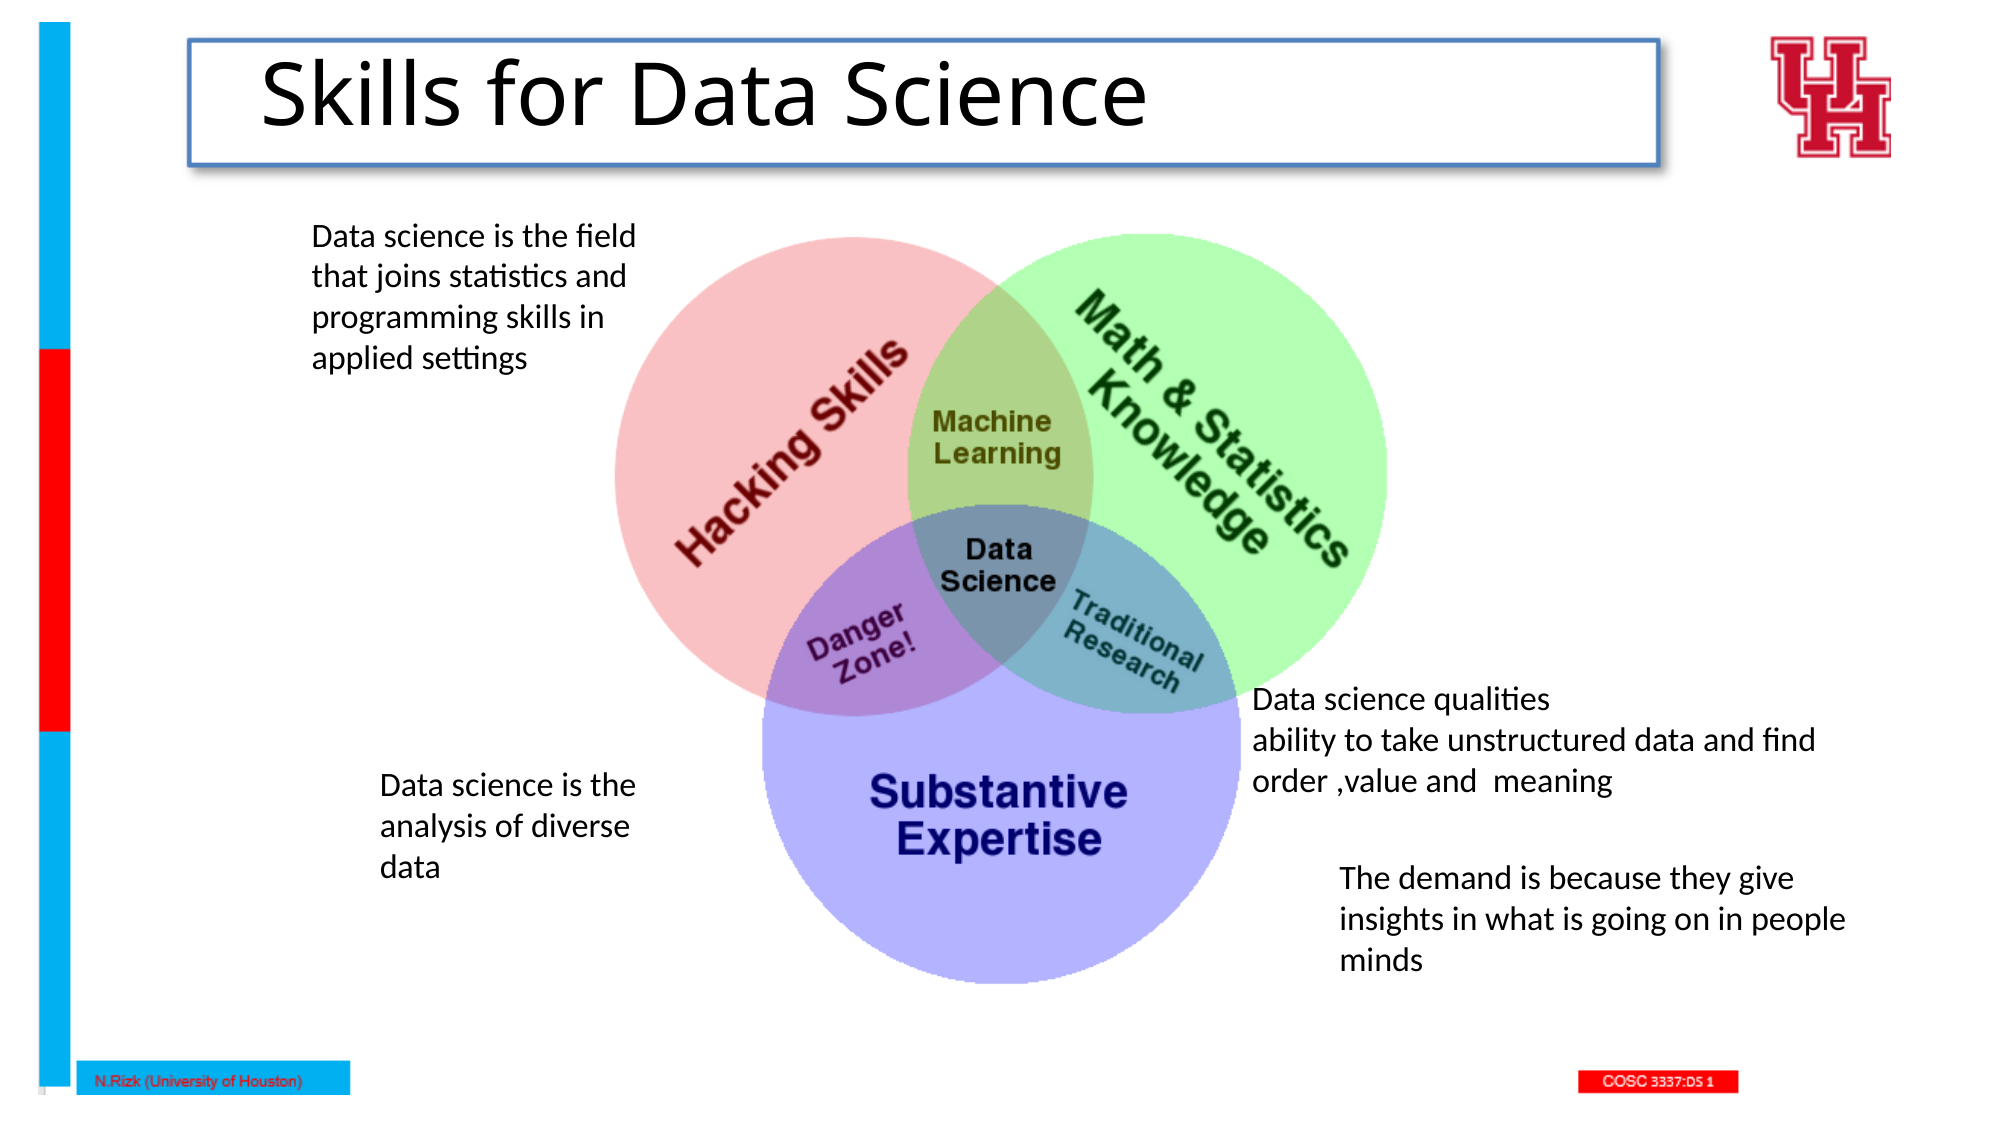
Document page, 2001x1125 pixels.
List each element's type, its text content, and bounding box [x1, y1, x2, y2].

title Skills for Data Science [245, 41, 2000, 152]
picture [152, 1076, 217, 1089]
picture [38, 22, 1891, 1095]
picture [145, 1076, 152, 1089]
text_box Data science is the field that joins statistics and programming skills in applied settings [296, 205, 683, 384]
text_box The demand is because they give insights in what is going on in people minds [1324, 848, 1867, 1027]
picture [96, 1076, 108, 1086]
text_box Data science is the analysis of diverse data [364, 755, 598, 893]
picture [240, 1076, 295, 1086]
text_box Data science qualities ability to take unstructured data and find order ,value and meaning [1401, 669, 1839, 807]
picture [223, 1076, 234, 1086]
picture [111, 1076, 140, 1086]
